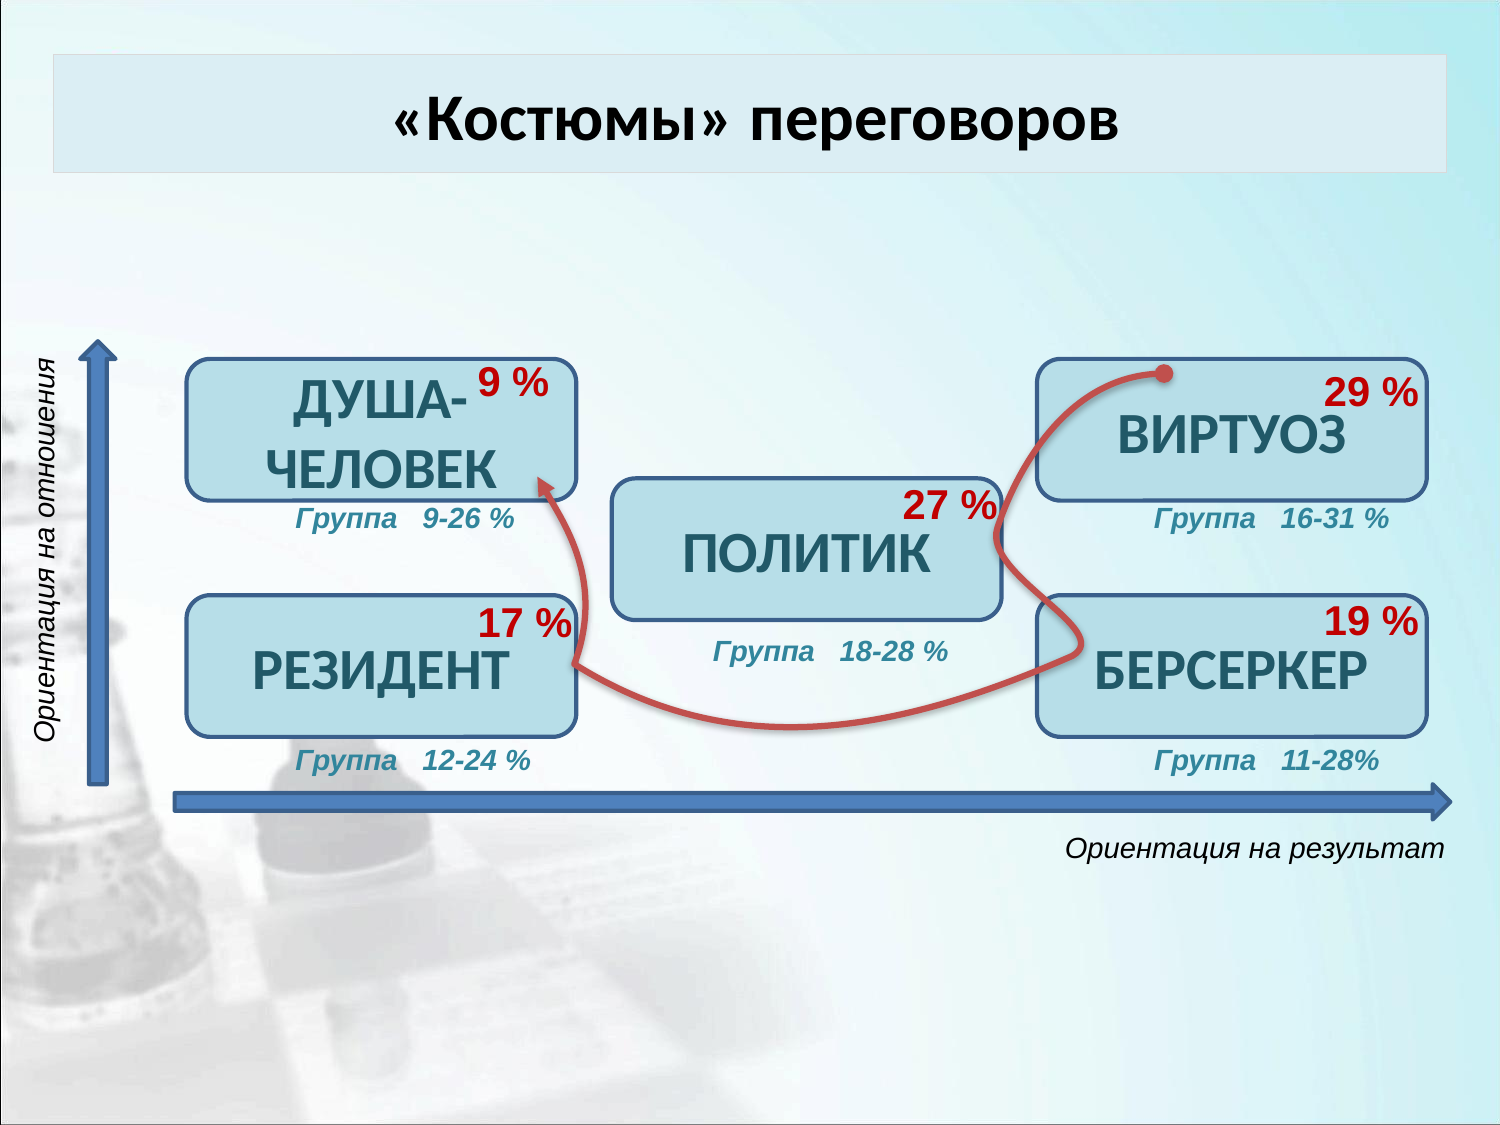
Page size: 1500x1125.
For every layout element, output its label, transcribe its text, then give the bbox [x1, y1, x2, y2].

text_box РЕЗИДЕНТ [184, 593, 579, 739]
text_box 27 % [1005, 514, 1013, 536]
text_box 17 % [462, 588, 577, 654]
text_box Группа 9-26 % [280, 491, 531, 542]
text_box [537, 364, 1174, 731]
text_box [172, 782, 1453, 822]
title «Костюмы» переговоров [53, 54, 1447, 173]
text_box БЕРСЕРКЕР [1034, 593, 1429, 739]
text_box Ориентация на результат [1050, 822, 1461, 873]
text_box Группа 12-24 % [280, 733, 547, 784]
text_box ДУША-ЧЕЛОВЕК [184, 356, 579, 503]
text_box Ориентация на отношения [17, 342, 68, 759]
text_box [78, 339, 118, 787]
text_box Группа 11-28% [1139, 733, 1395, 784]
text_box 29 % [1309, 357, 1434, 423]
text_box 19 % [1309, 585, 1434, 651]
text_box 9 % [462, 347, 565, 412]
text_box ВИРТУОЗ [1034, 356, 1429, 503]
picture [0, 0, 1500, 1125]
text_box Группа 16-31 % [1139, 491, 1405, 542]
